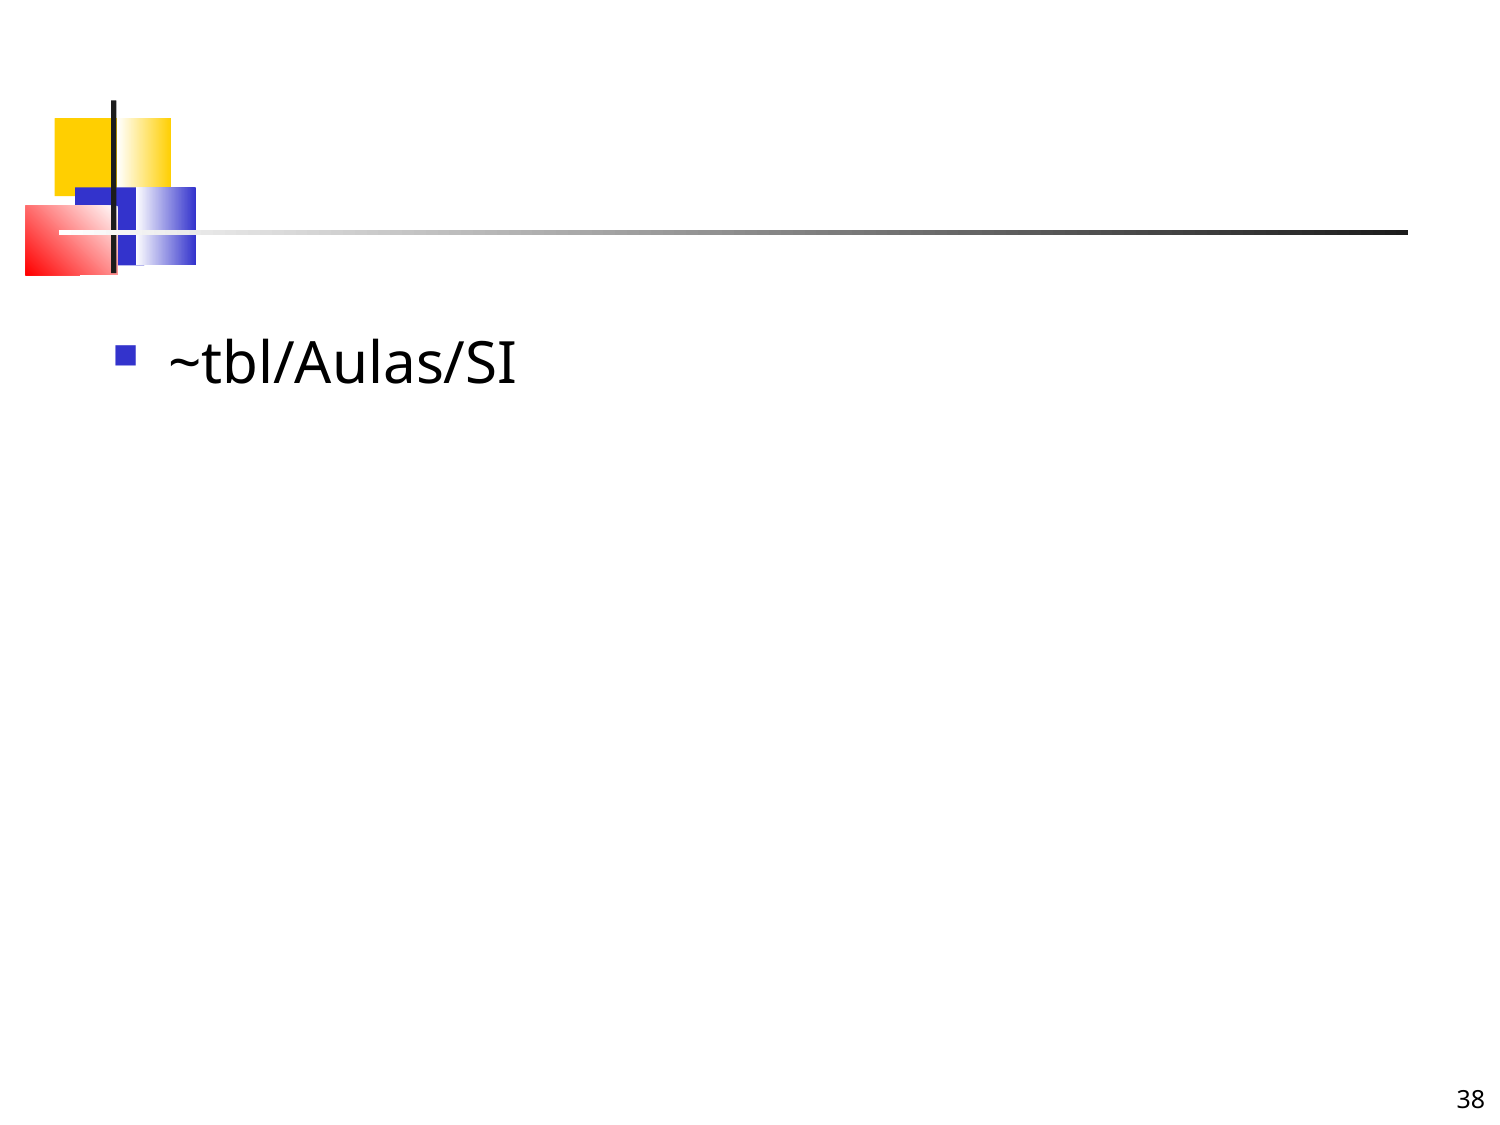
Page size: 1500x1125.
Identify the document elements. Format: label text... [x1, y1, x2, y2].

list ~tbl/Aulas/SI [112, 324, 1438, 1063]
